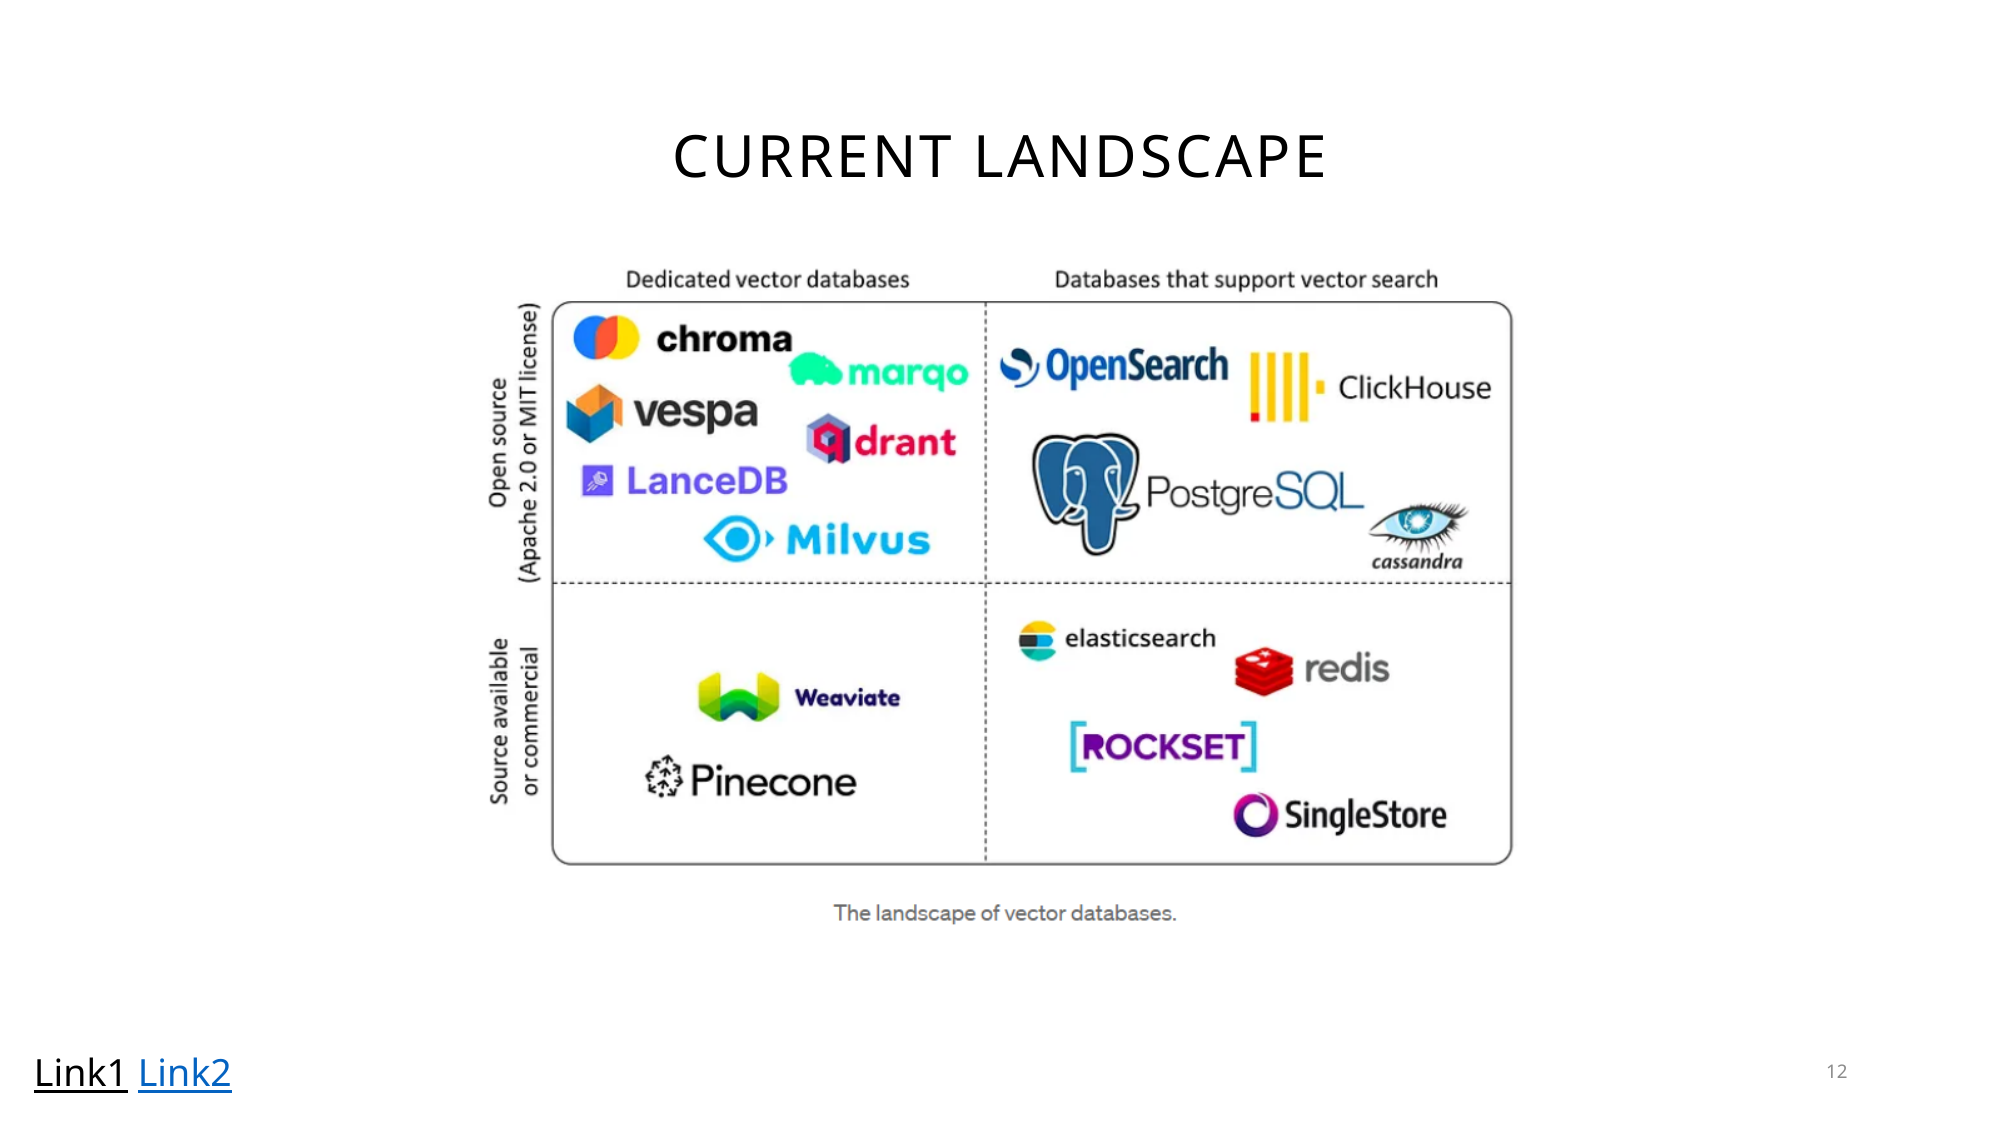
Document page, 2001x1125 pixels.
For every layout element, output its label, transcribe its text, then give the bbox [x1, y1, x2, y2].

title current landscape [137, 78, 1863, 198]
slide_number 12 [1412, 1042, 1863, 1103]
text_box Link1 Link2 [19, 1041, 1156, 1108]
picture [375, 205, 1585, 952]
